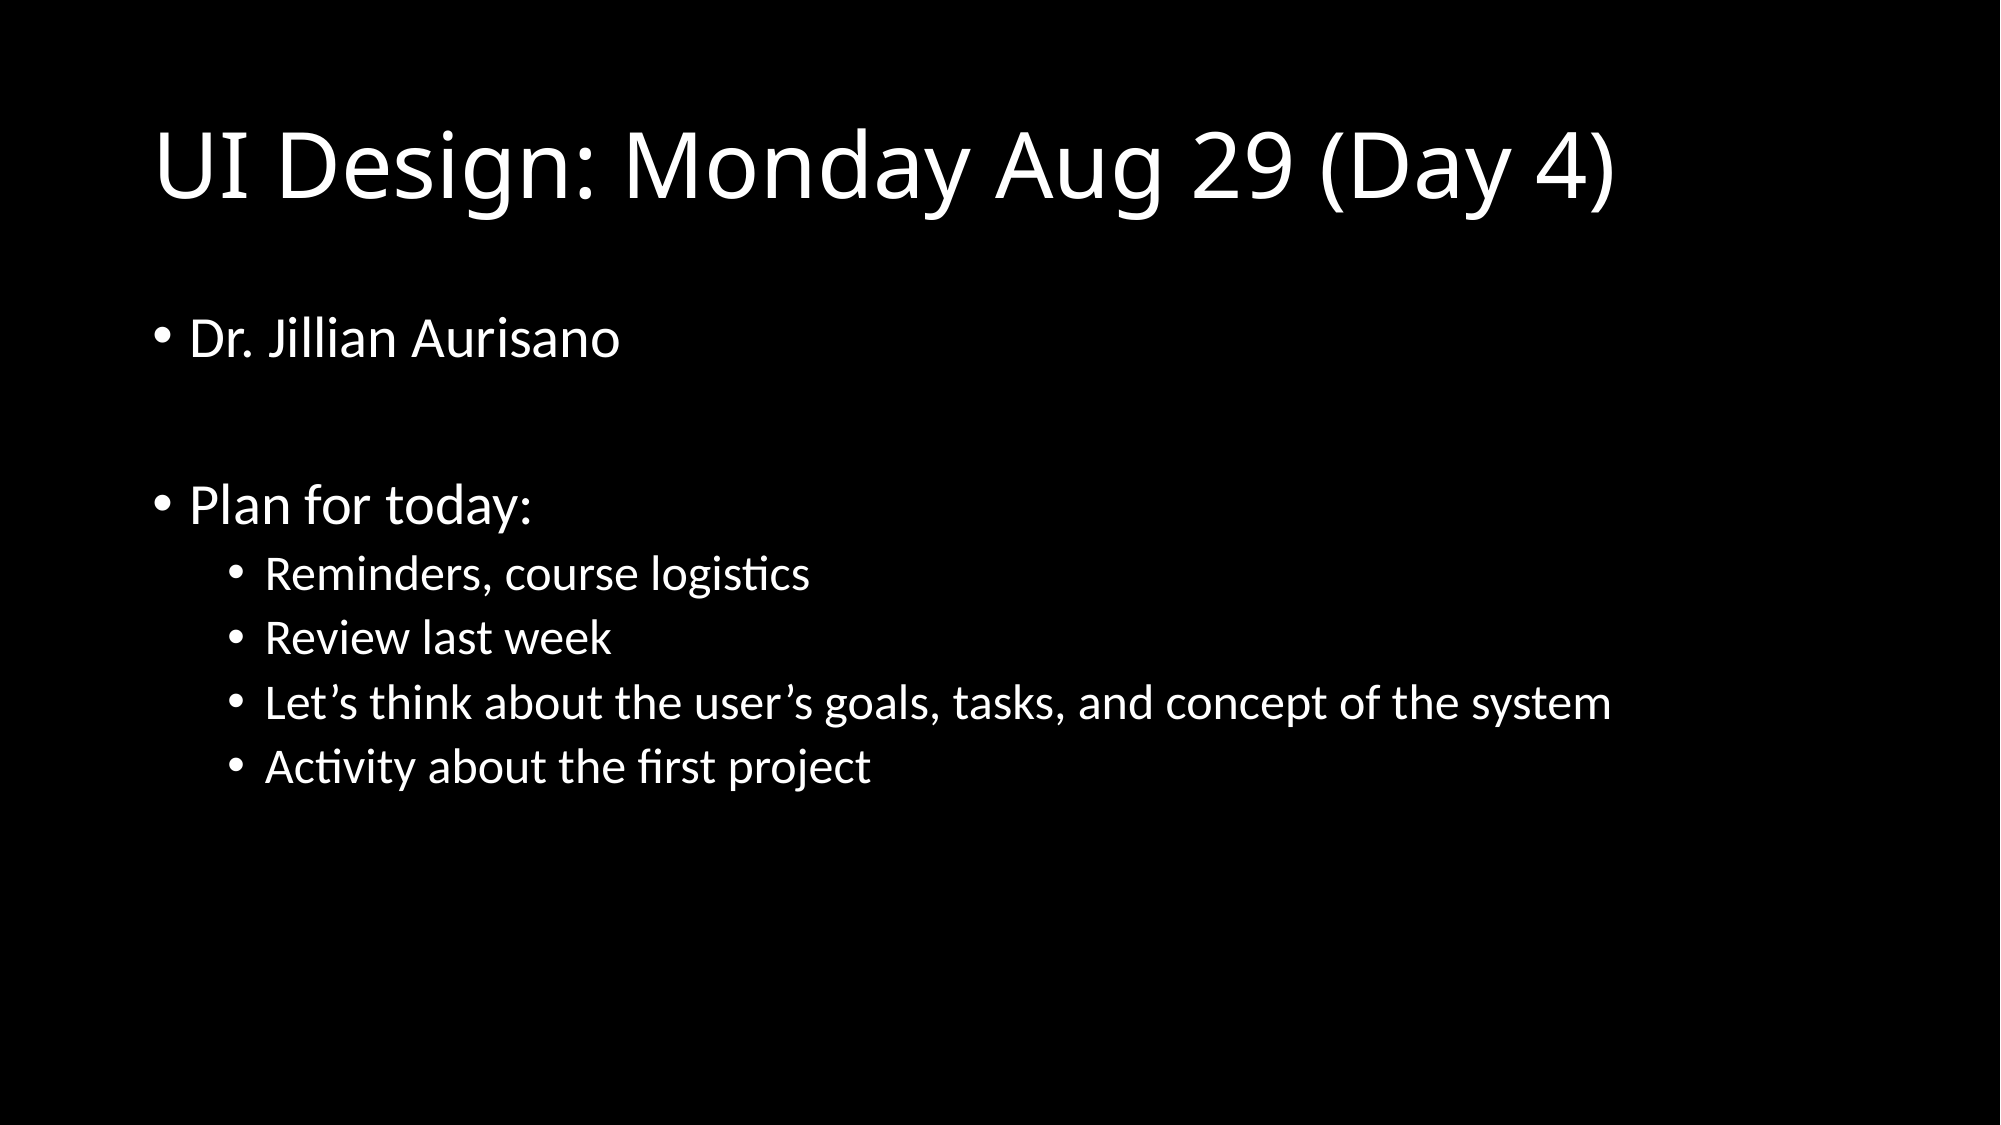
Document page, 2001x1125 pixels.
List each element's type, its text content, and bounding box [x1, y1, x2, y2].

list Dr. Jillian Aurisano Plan for today: Reminders, course logistics Review last week Let’s think about the user’s goals, tasks, and concept of the system Activity about the first project [137, 299, 1863, 1014]
title UI Design: Monday Aug 29 (Day 4) [137, 59, 1863, 278]
